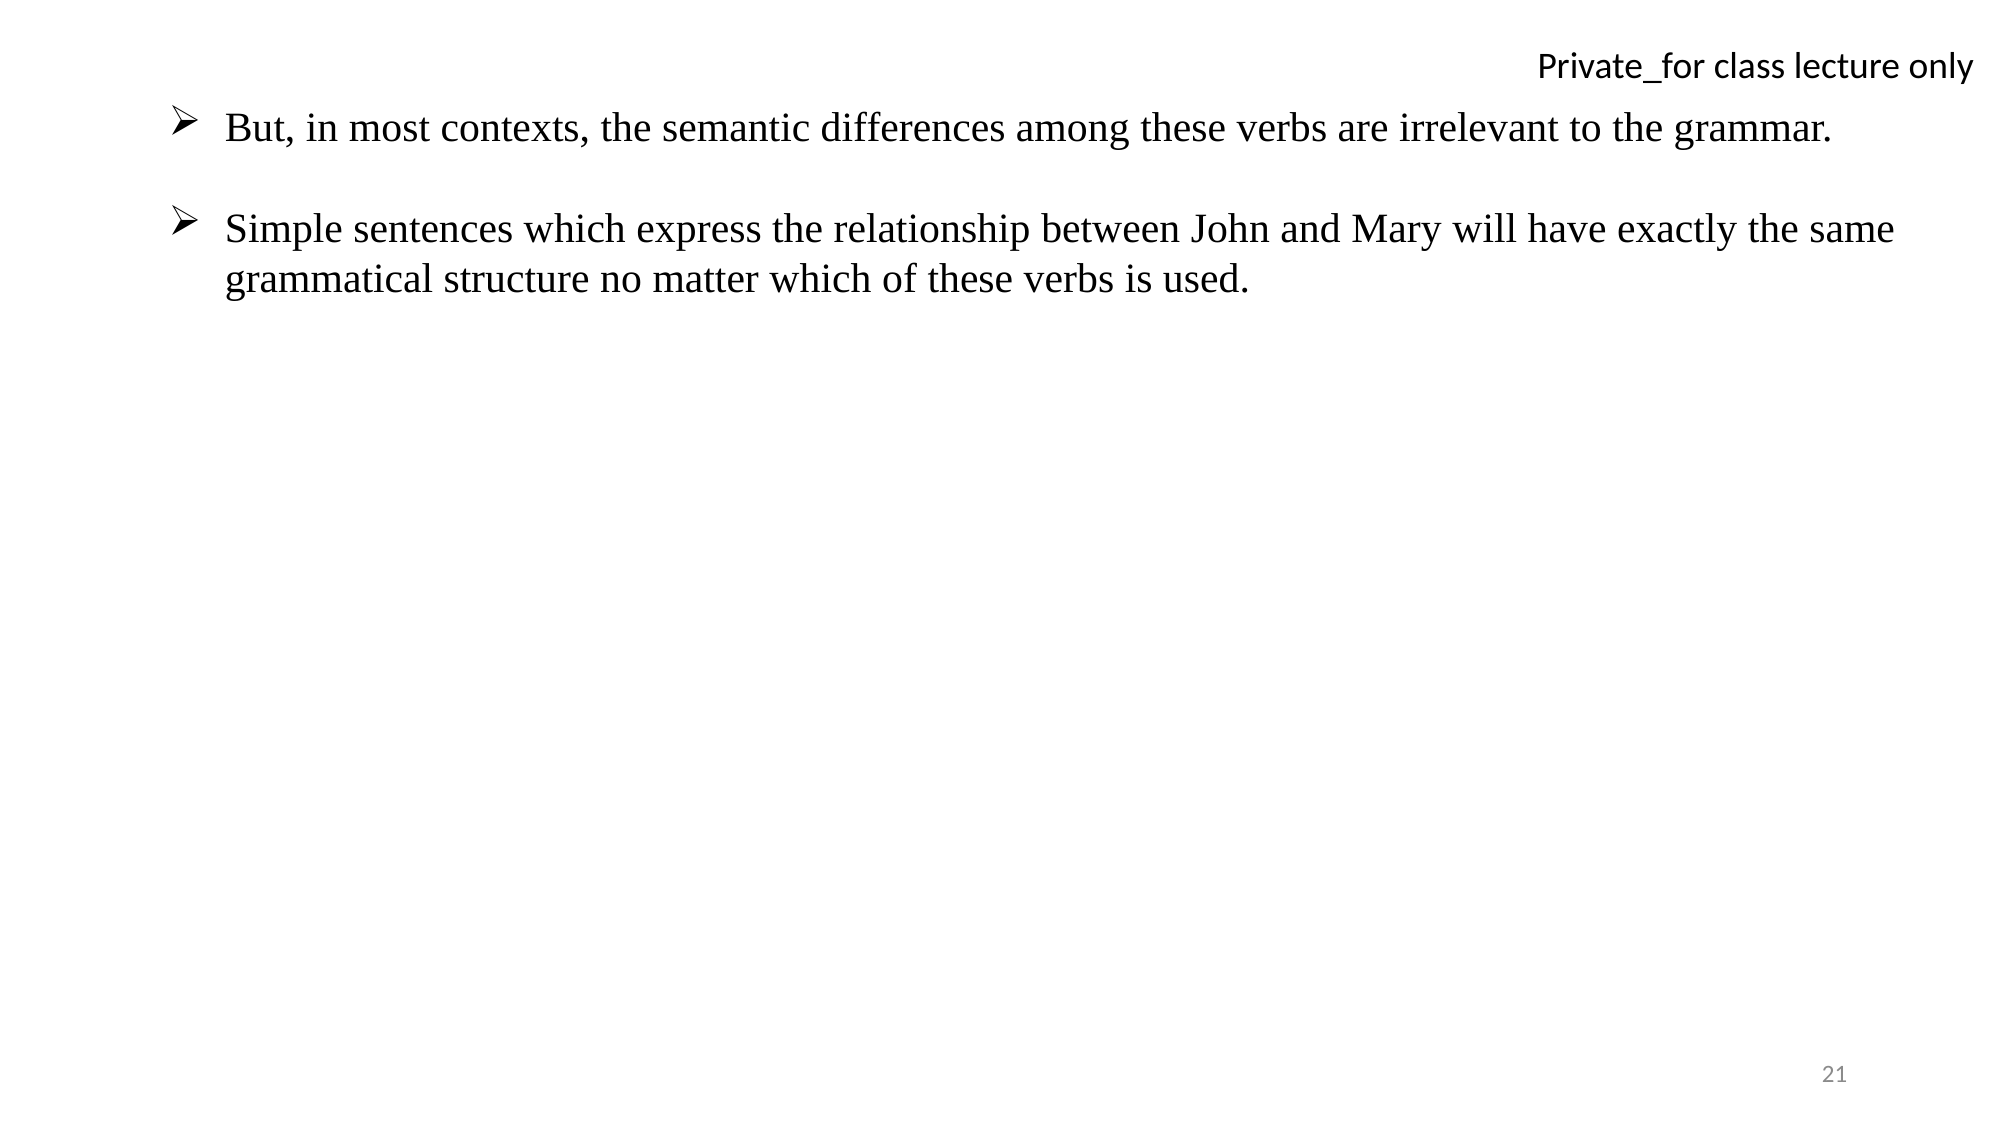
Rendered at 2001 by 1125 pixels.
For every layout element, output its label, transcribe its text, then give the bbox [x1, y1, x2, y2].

slide_number 21 [1412, 1042, 1863, 1103]
subtitle But, in most contexts, the semantic differences among these verbs are irrelevant to the grammar. Simple sentences which express the relationship between John and Mary will have exactly the same grammatical structure no matter which of these verbs is used. [153, 92, 2000, 1043]
